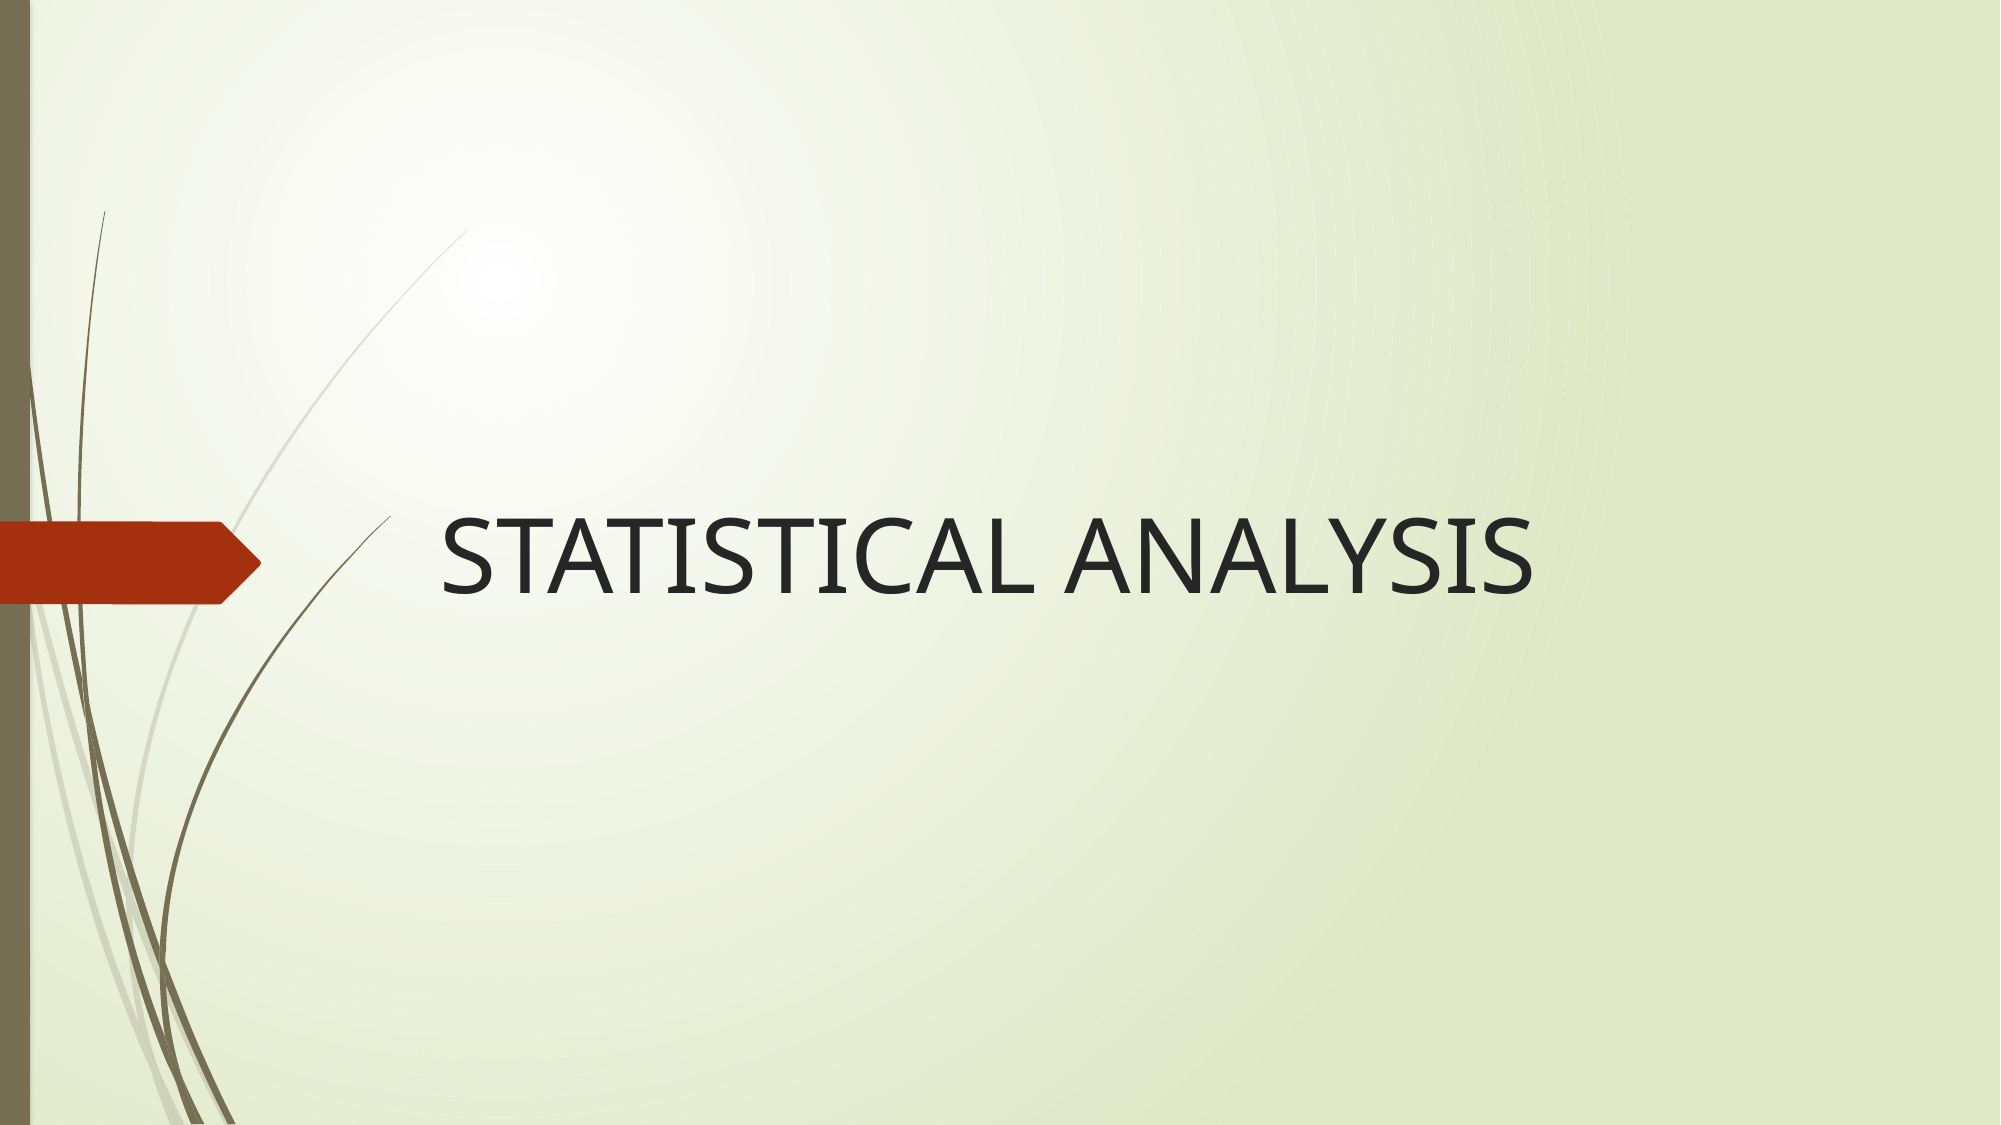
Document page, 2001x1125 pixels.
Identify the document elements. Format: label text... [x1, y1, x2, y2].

title STATISTICAL ANALYSIS [424, 381, 1888, 623]
